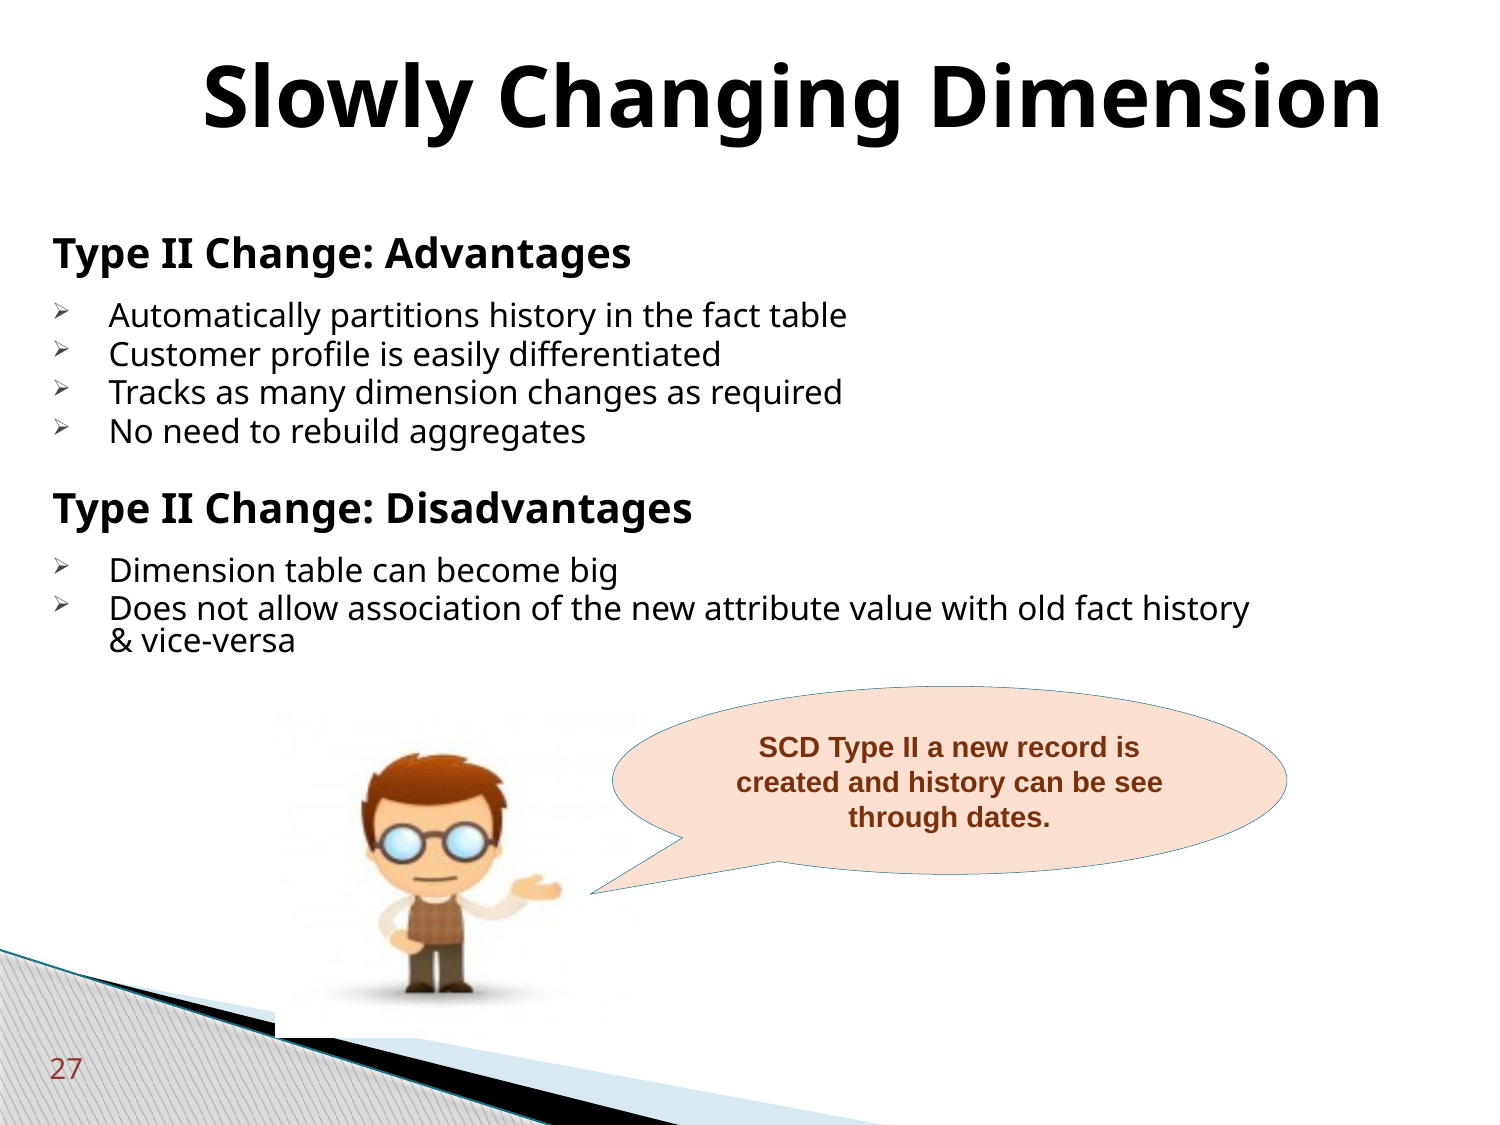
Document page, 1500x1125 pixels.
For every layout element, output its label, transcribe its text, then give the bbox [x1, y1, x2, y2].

title Slowly Changing Dimension [187, 0, 1500, 188]
slide_number 27 [22, 1052, 98, 1098]
text_box Type II Change: Advantages Automatically partitions history in the fact table Customer profile is easily differentiated Tracks as many dimension changes as required No need to rebuild aggregates Type II Change: Disadvantages Dimension table can become big Does not allow association of the new attribute value with old fact history & vice-versa [37, 229, 1297, 705]
text_box SCD Type II a new record is created and history can be see through dates. [656, 705, 1292, 888]
picture [274, 711, 651, 1038]
